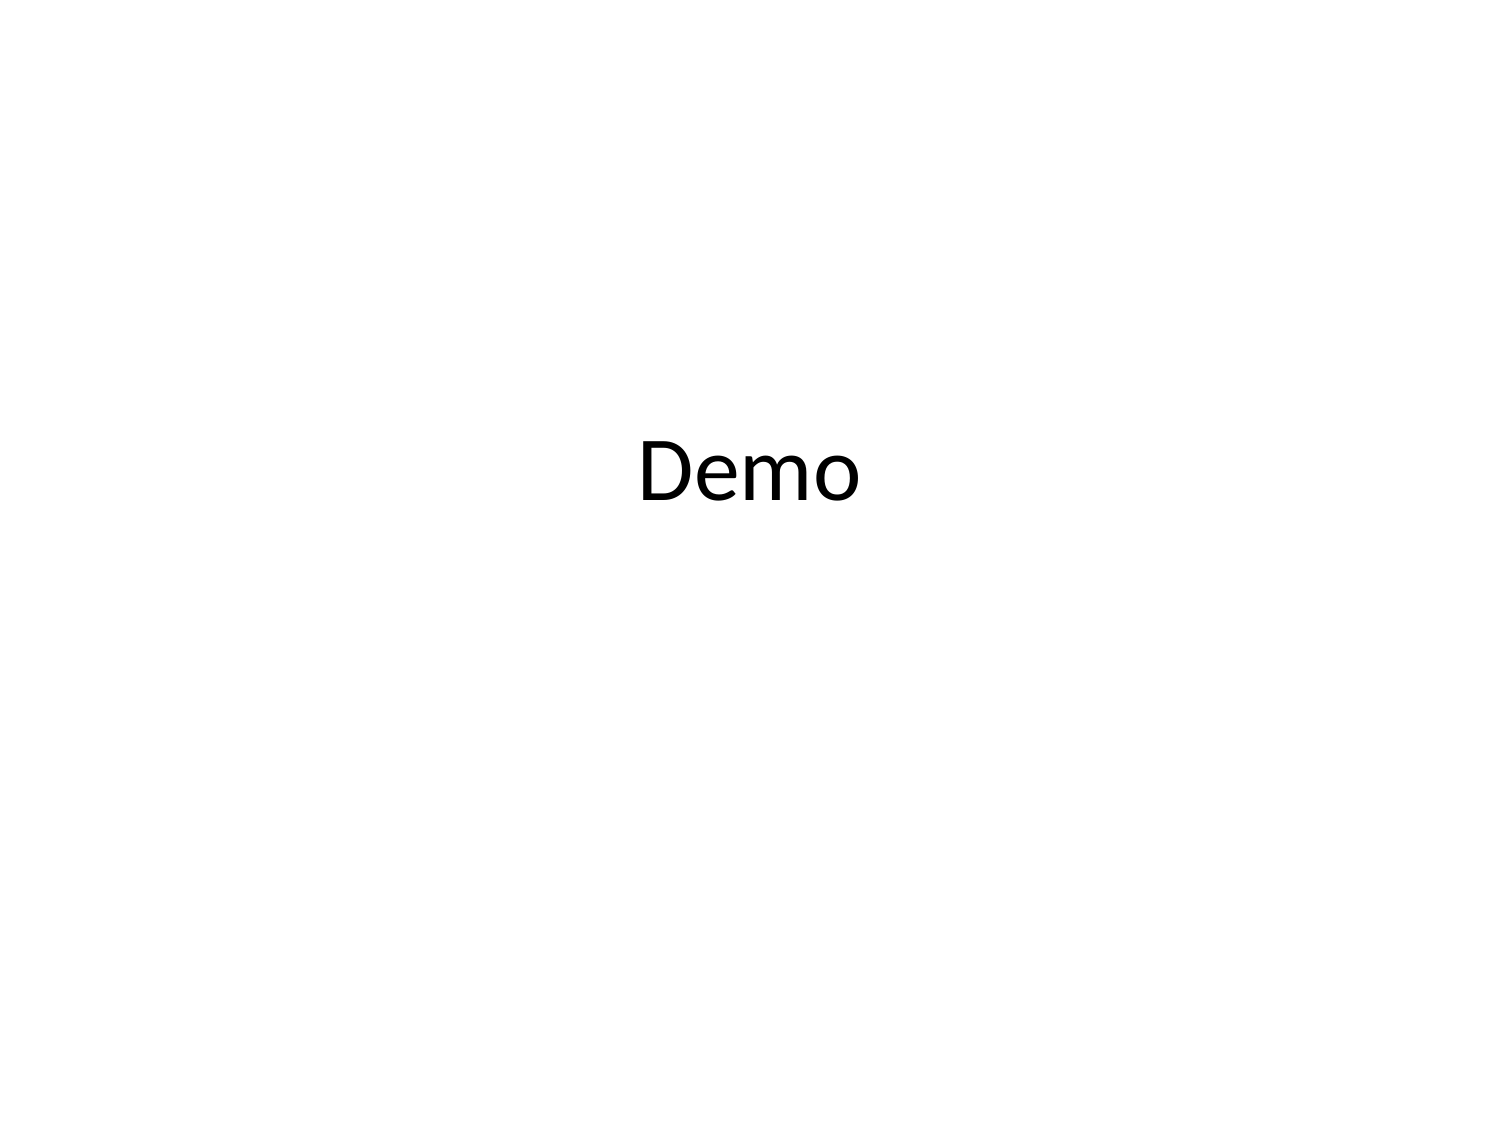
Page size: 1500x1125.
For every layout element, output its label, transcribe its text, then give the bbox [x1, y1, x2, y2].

title Demo [75, 369, 1425, 558]
